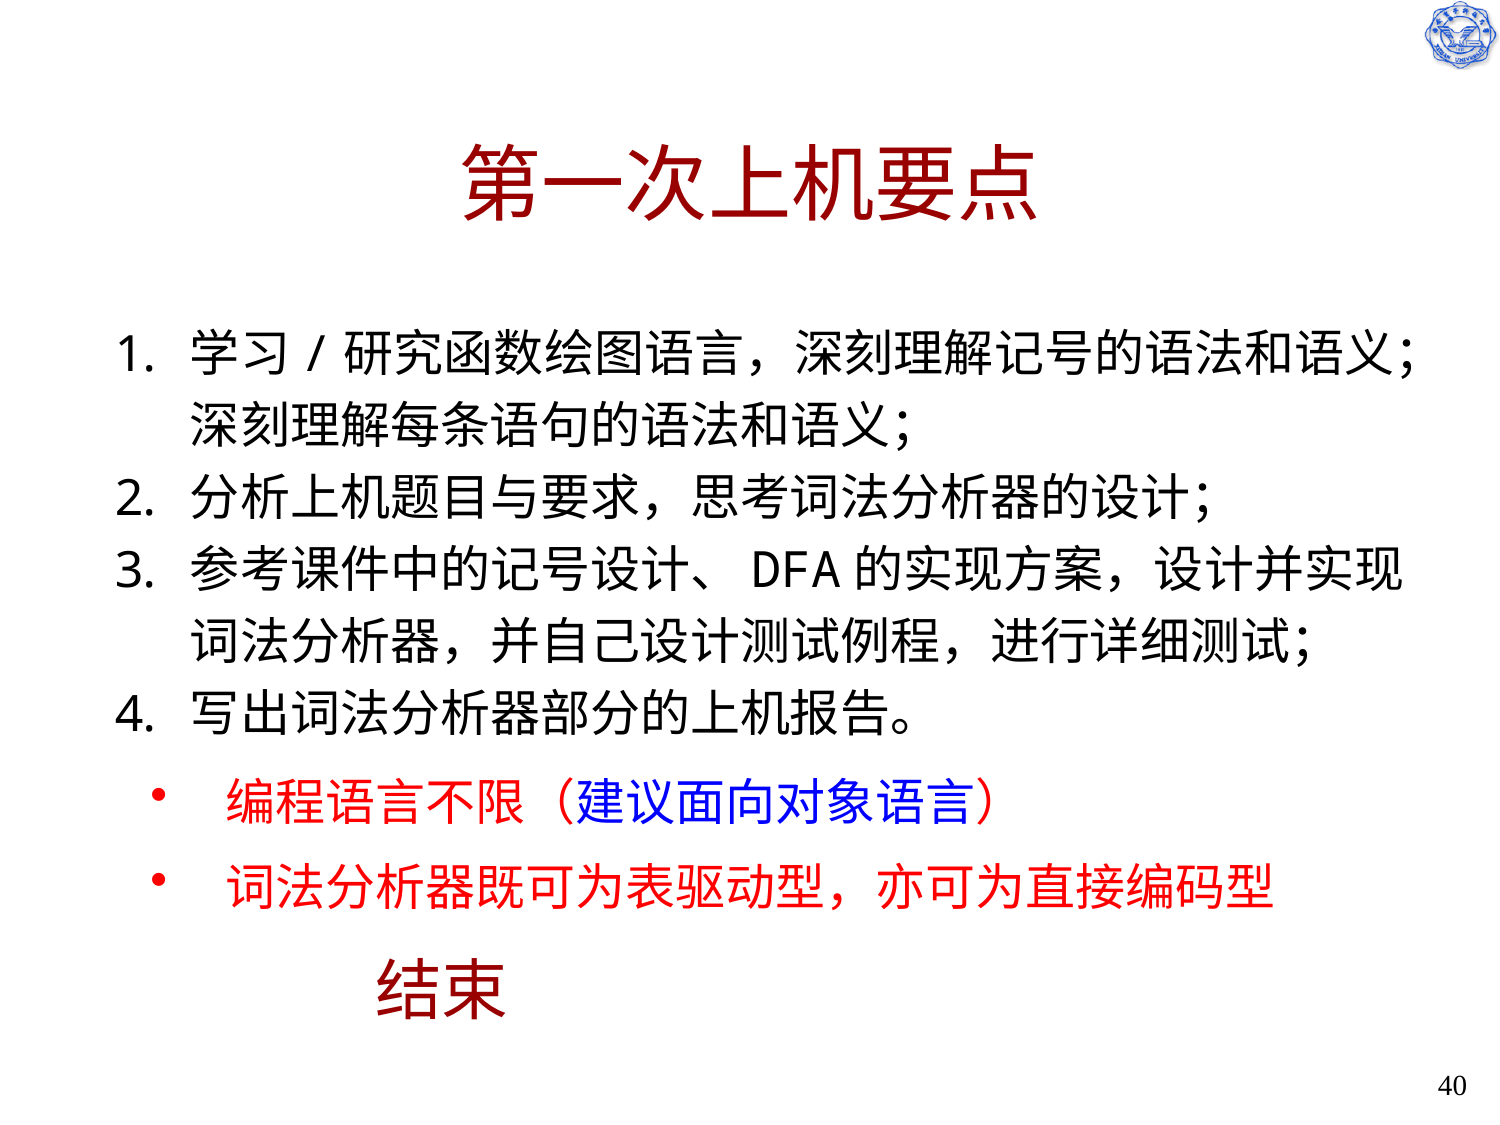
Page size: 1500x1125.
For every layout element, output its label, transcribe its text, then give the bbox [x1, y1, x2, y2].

text_box 学习/研究函数绘图语言，深刻理解记号的语法和语义；深刻理解每条语句的语法和语义； 分析上机题目与要求，思考词法分析器的设计； 参考课件中的记号设计、DFA的实现方案，设计并实现词法分析器，并自己设计测试例程，进行详细测试； 写出词法分析器部分的上机报告。 [100, 302, 1463, 750]
text_box 结束 [360, 940, 524, 1036]
picture [1423, 0, 1500, 70]
text_box 编程语言不限（建议面向对象语言） 词法分析器既可为表驱动型，亦可为直接编码型 [135, 763, 1388, 923]
slide_number 39 [1169, 1058, 1483, 1104]
title 第一次上机要点 [112, 87, 1388, 275]
